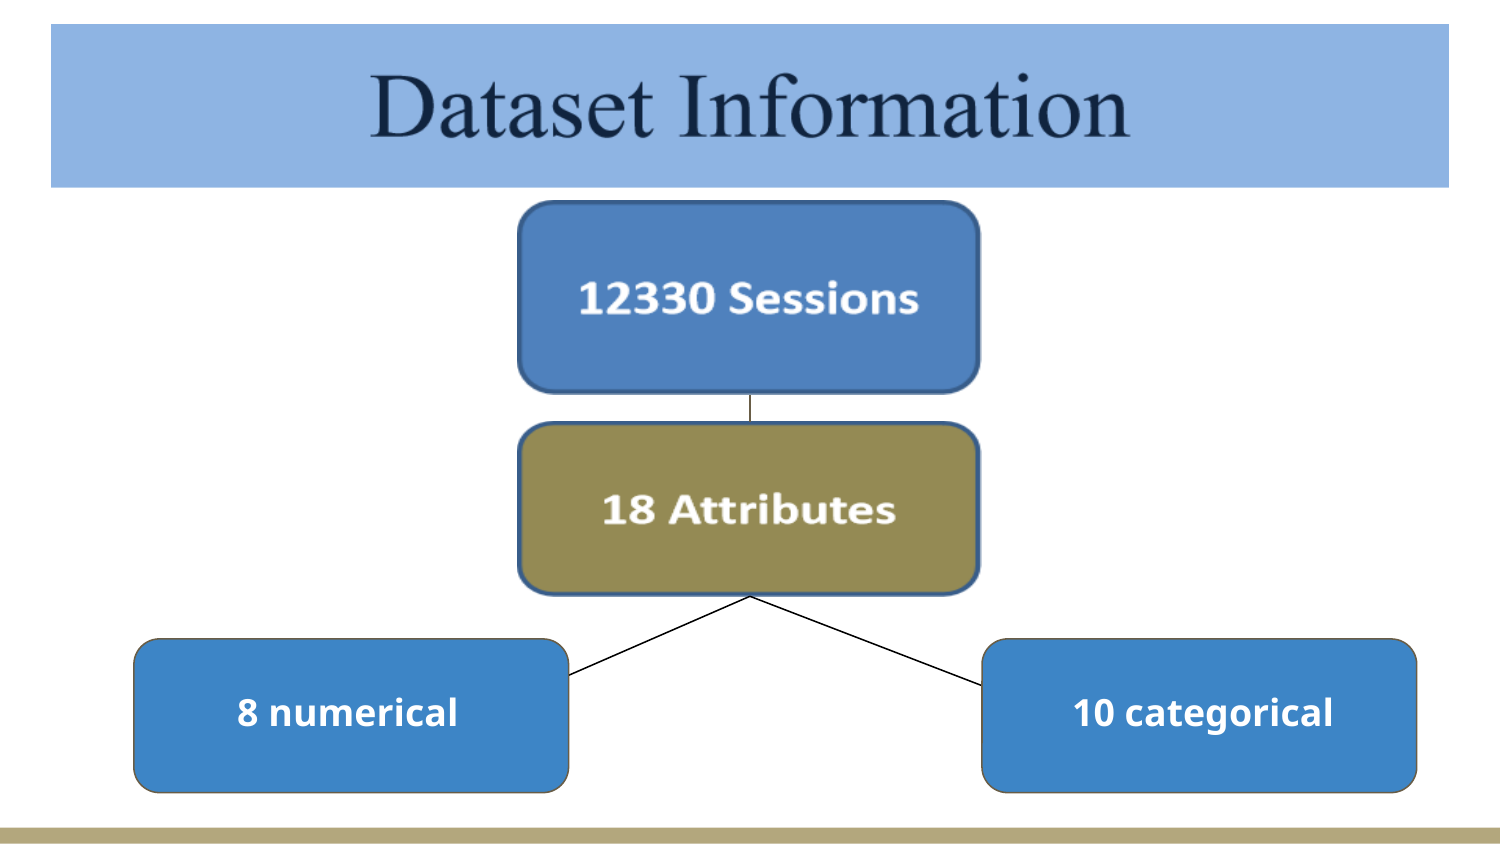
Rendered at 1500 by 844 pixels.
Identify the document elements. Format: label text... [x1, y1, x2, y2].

text_box [133, 638, 566, 793]
text_box 10 categorical [1207, 673, 1362, 737]
picture [517, 200, 983, 396]
text_box [984, 638, 1417, 793]
picture [50, 24, 1450, 190]
picture [517, 421, 983, 595]
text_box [349, 595, 748, 771]
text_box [749, 595, 1204, 771]
text_box 8 numerical [169, 673, 344, 737]
